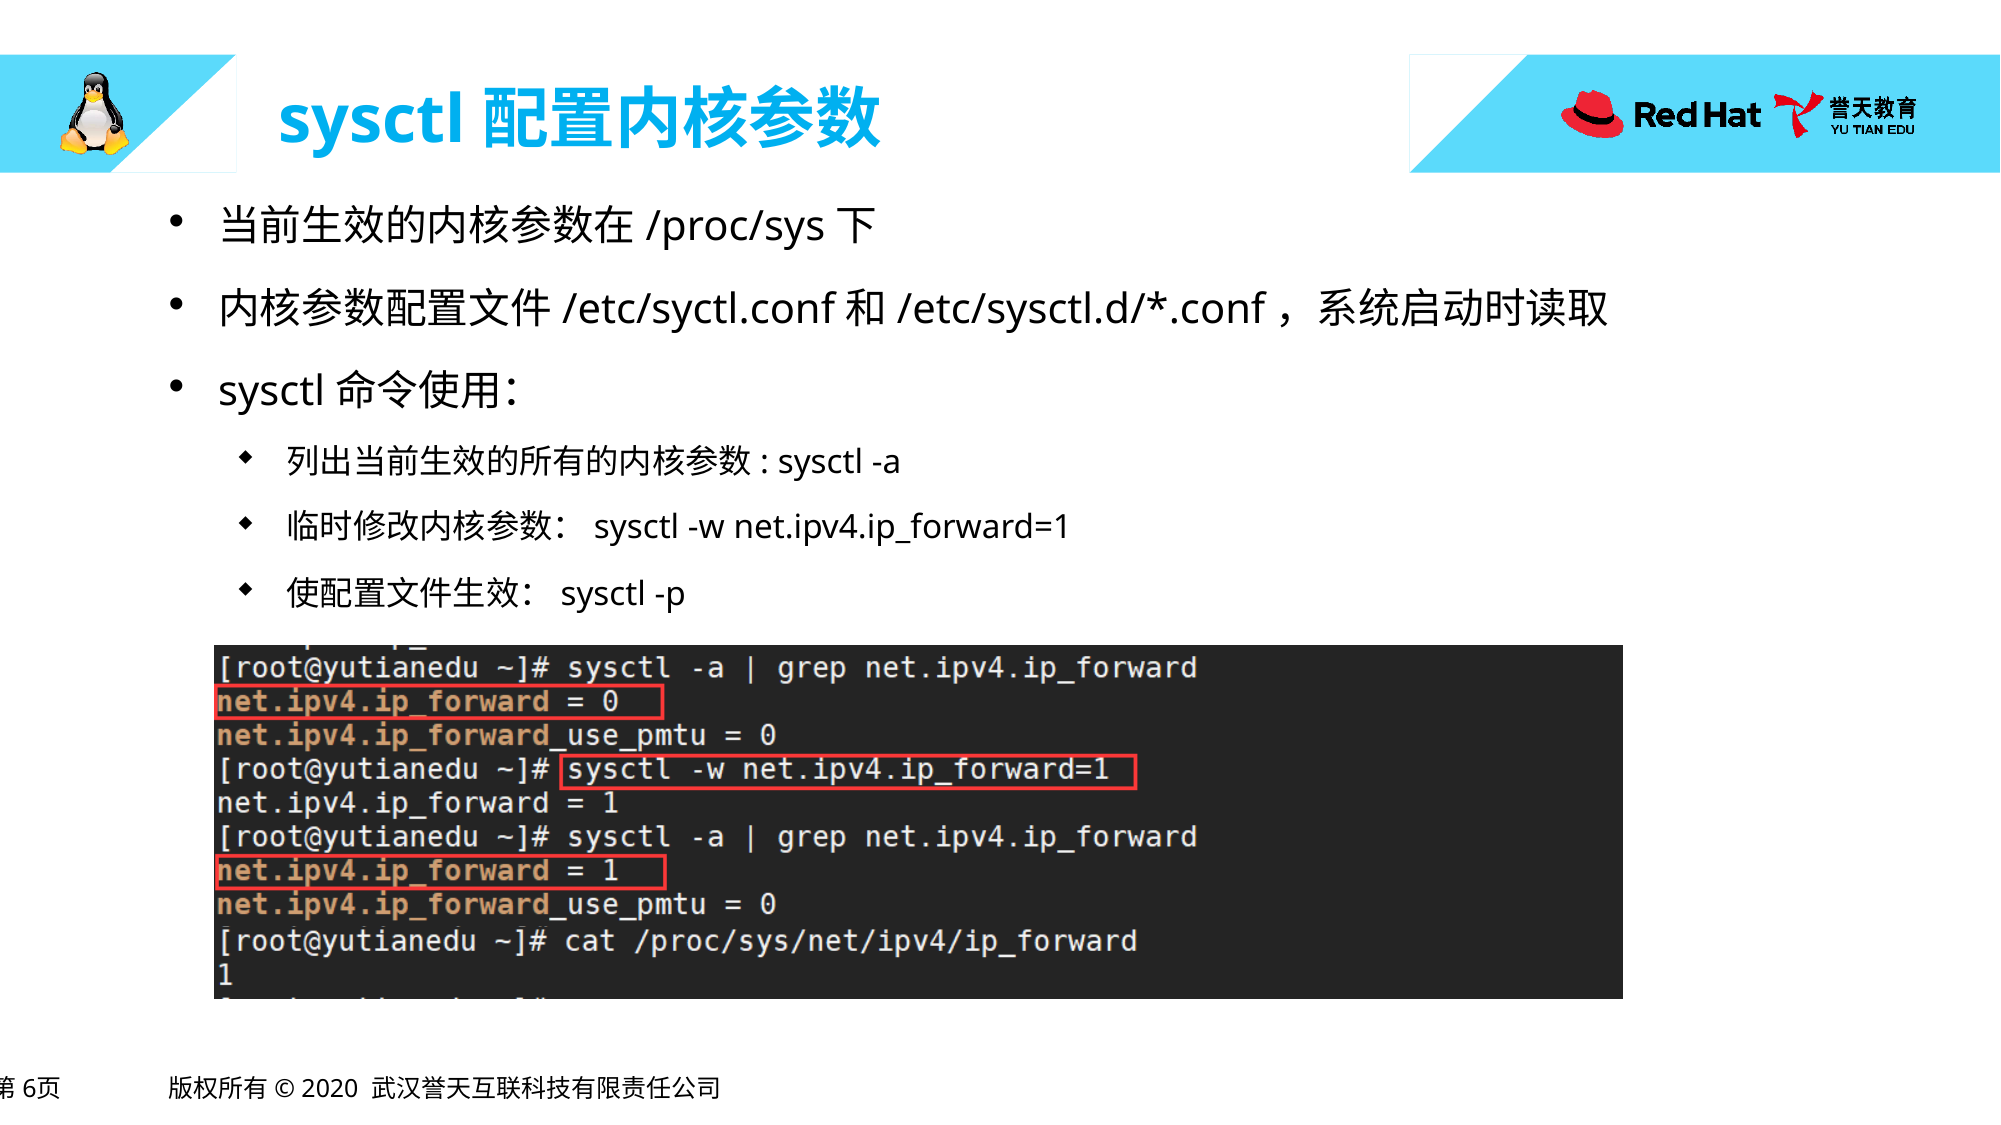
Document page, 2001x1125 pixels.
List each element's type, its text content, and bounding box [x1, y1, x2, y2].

list 当前生效的内核参数在/proc/sys下 内核参数配置文件/etc/syctl.conf和/etc/sysctl.d/*.conf，系统启动时读取 sysctl命令使用： 列出当前生效的所有的内核参数: sysctl -a 临时修改内核参数：sysctl -w net.ipv4.ip_forward=1 使配置文件生效：sysctl -p [155, 172, 1888, 1018]
title sysctl配置内核参数 [261, 67, 1875, 172]
picture [1875, 90, 1916, 138]
picture [60, 72, 129, 155]
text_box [214, 644, 1623, 999]
